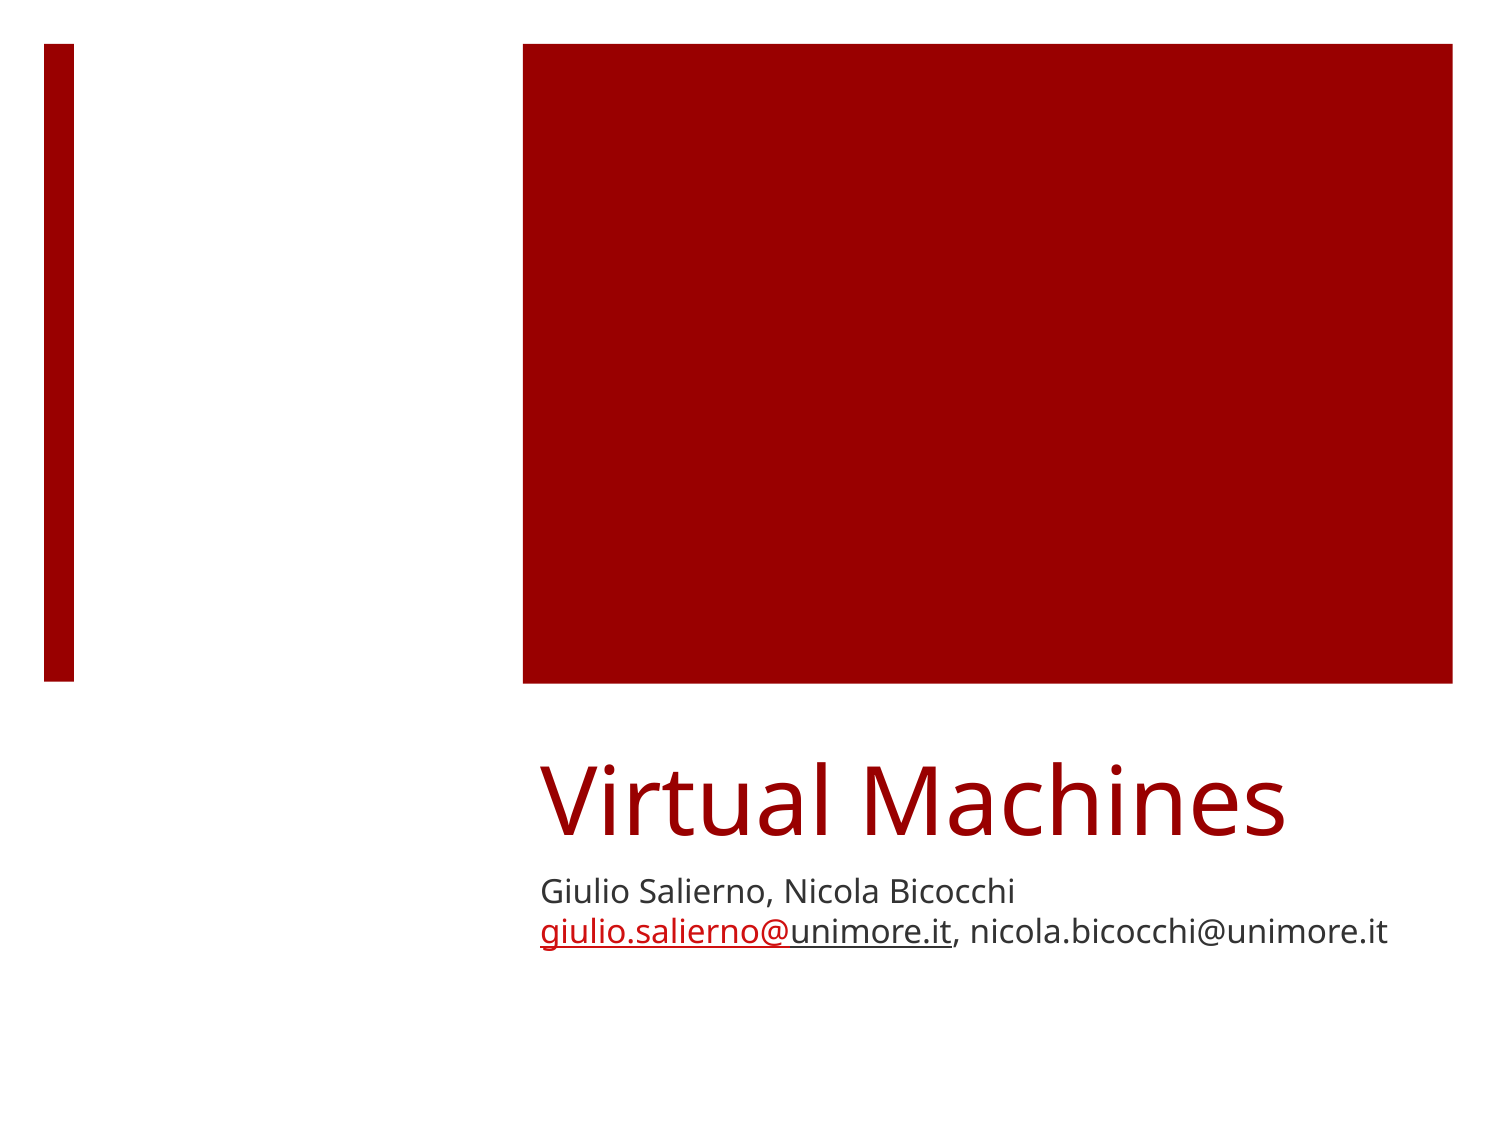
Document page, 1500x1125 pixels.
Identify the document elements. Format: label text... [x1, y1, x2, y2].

title Virtual Machines [525, 690, 1421, 862]
subtitle Giulio Salierno, Nicola Bicocchi giulio.salierno@unimore.it, nicola.bicocchi@unimore.it [525, 862, 1421, 965]
